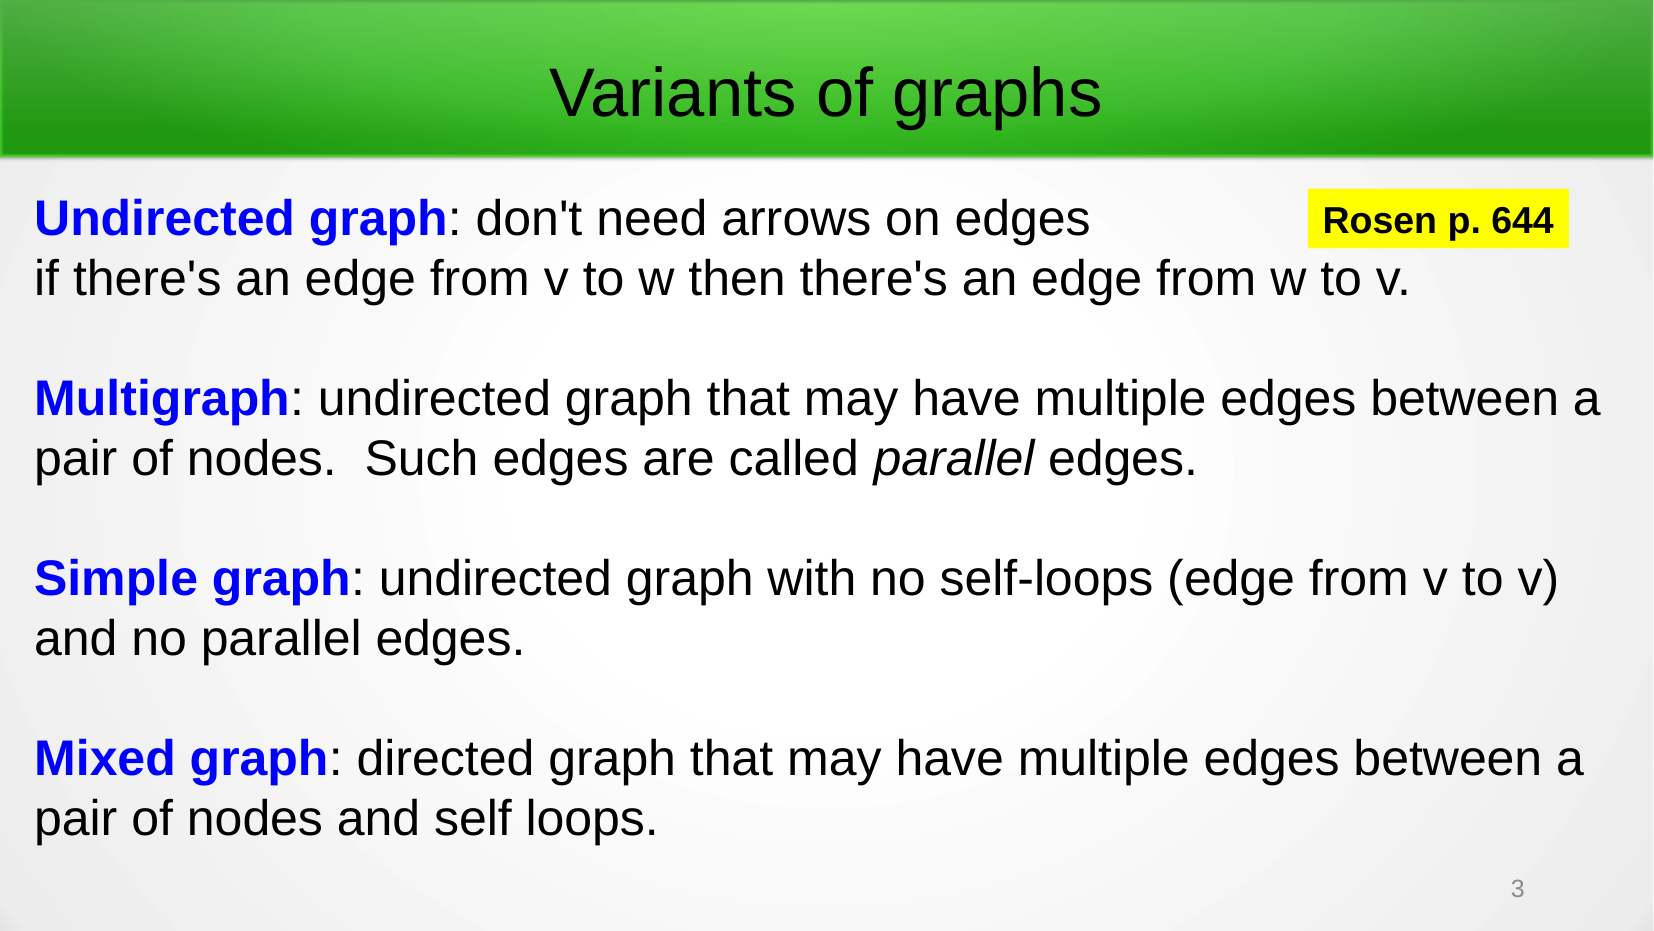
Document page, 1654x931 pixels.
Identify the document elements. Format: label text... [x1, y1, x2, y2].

text_box Undirected graph: don't need arrows on edges if there's an edge from v to w then there's an edge from w to v. Multigraph: undirected graph that may have multiple edges between a pair of nodes. Such edges are called parallel edges. Simple graph: undirected graph with no self-loops (edge from v to v) and no parallel edges. Mixed graph: directed graph that may have multiple edges between a pair of nodes and self loops. [34, 185, 1619, 928]
text_box Rosen p. 644 [1307, 188, 1569, 249]
picture [0, 0, 1654, 931]
slide_number 3 [1167, 862, 1540, 912]
text_box Variants of graphs [82, 35, 1571, 142]
